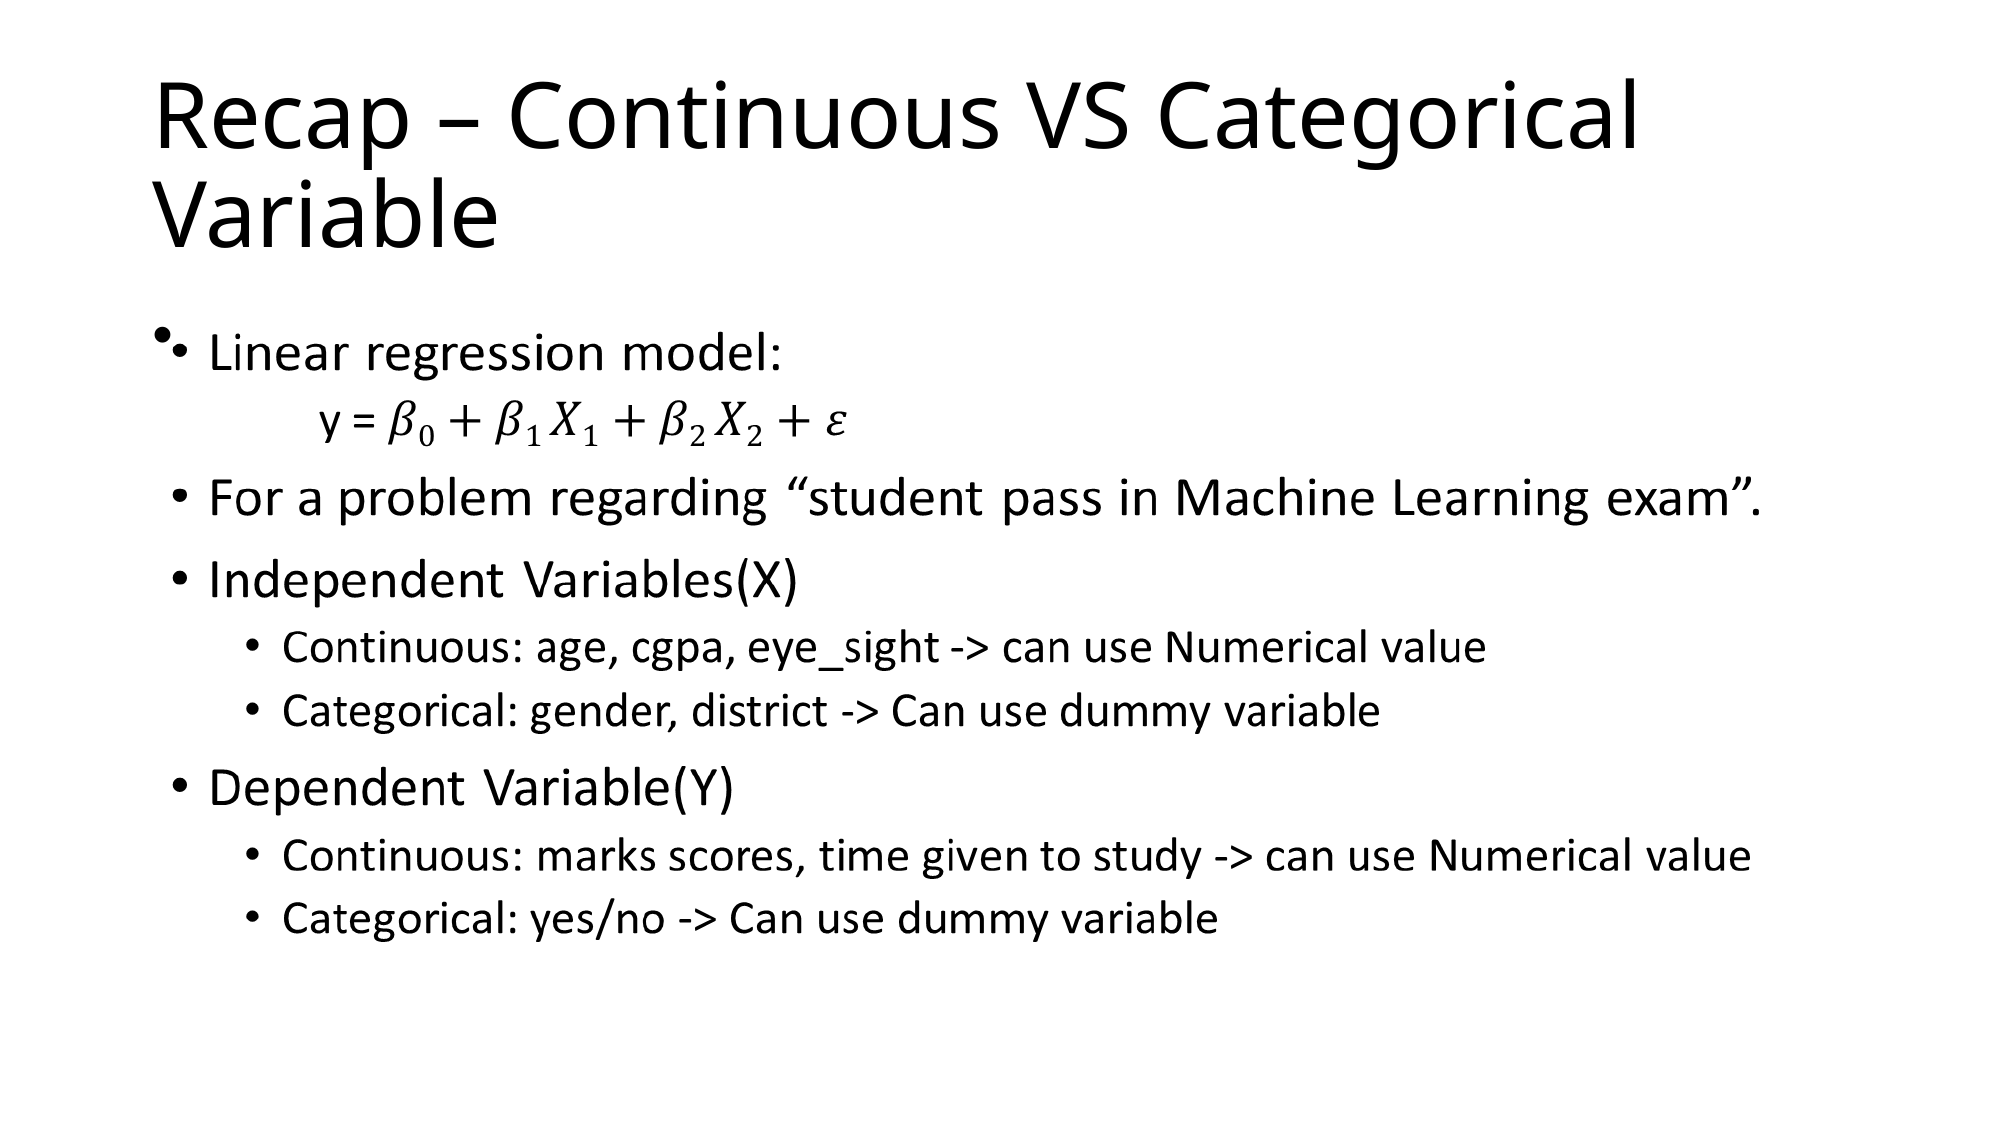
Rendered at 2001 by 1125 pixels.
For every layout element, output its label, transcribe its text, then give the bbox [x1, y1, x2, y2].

text_box [137, 299, 1863, 1014]
text_box Recap – Continuous VS Categorical Variable [137, 59, 1863, 278]
